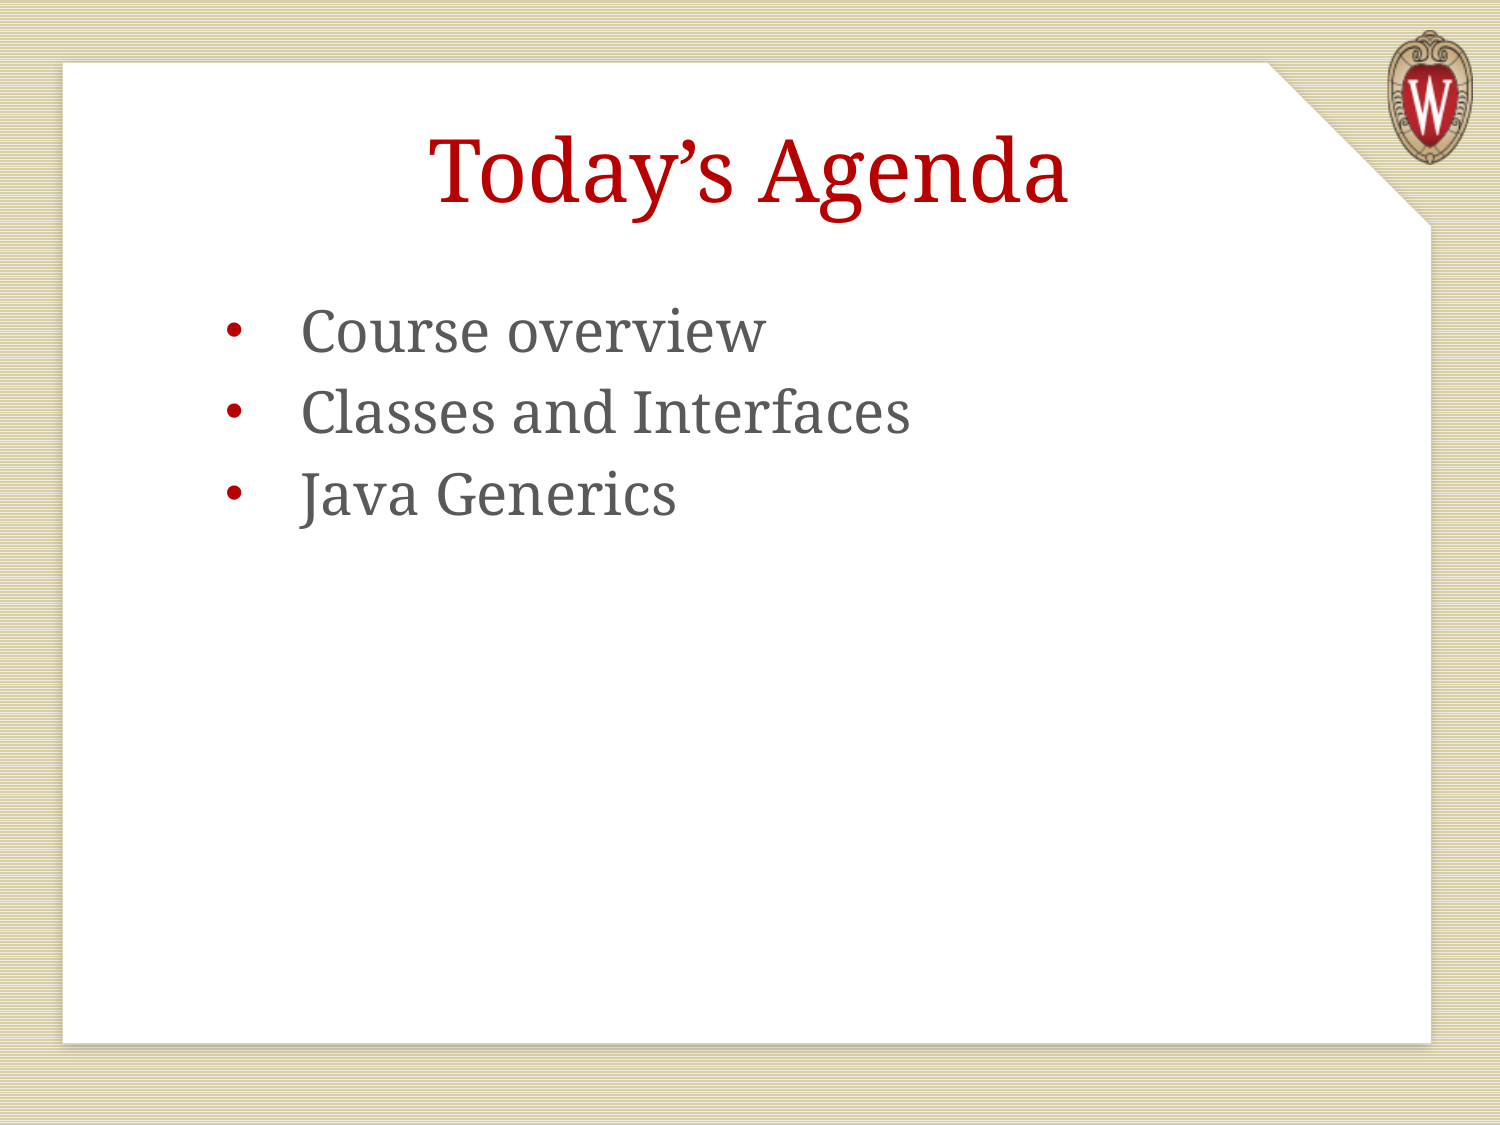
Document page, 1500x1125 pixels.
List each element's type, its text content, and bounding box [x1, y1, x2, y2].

title Today’s Agenda [112, 115, 1388, 267]
subtitle Course overview Classes and Interfaces Java Generics [225, 293, 1275, 887]
